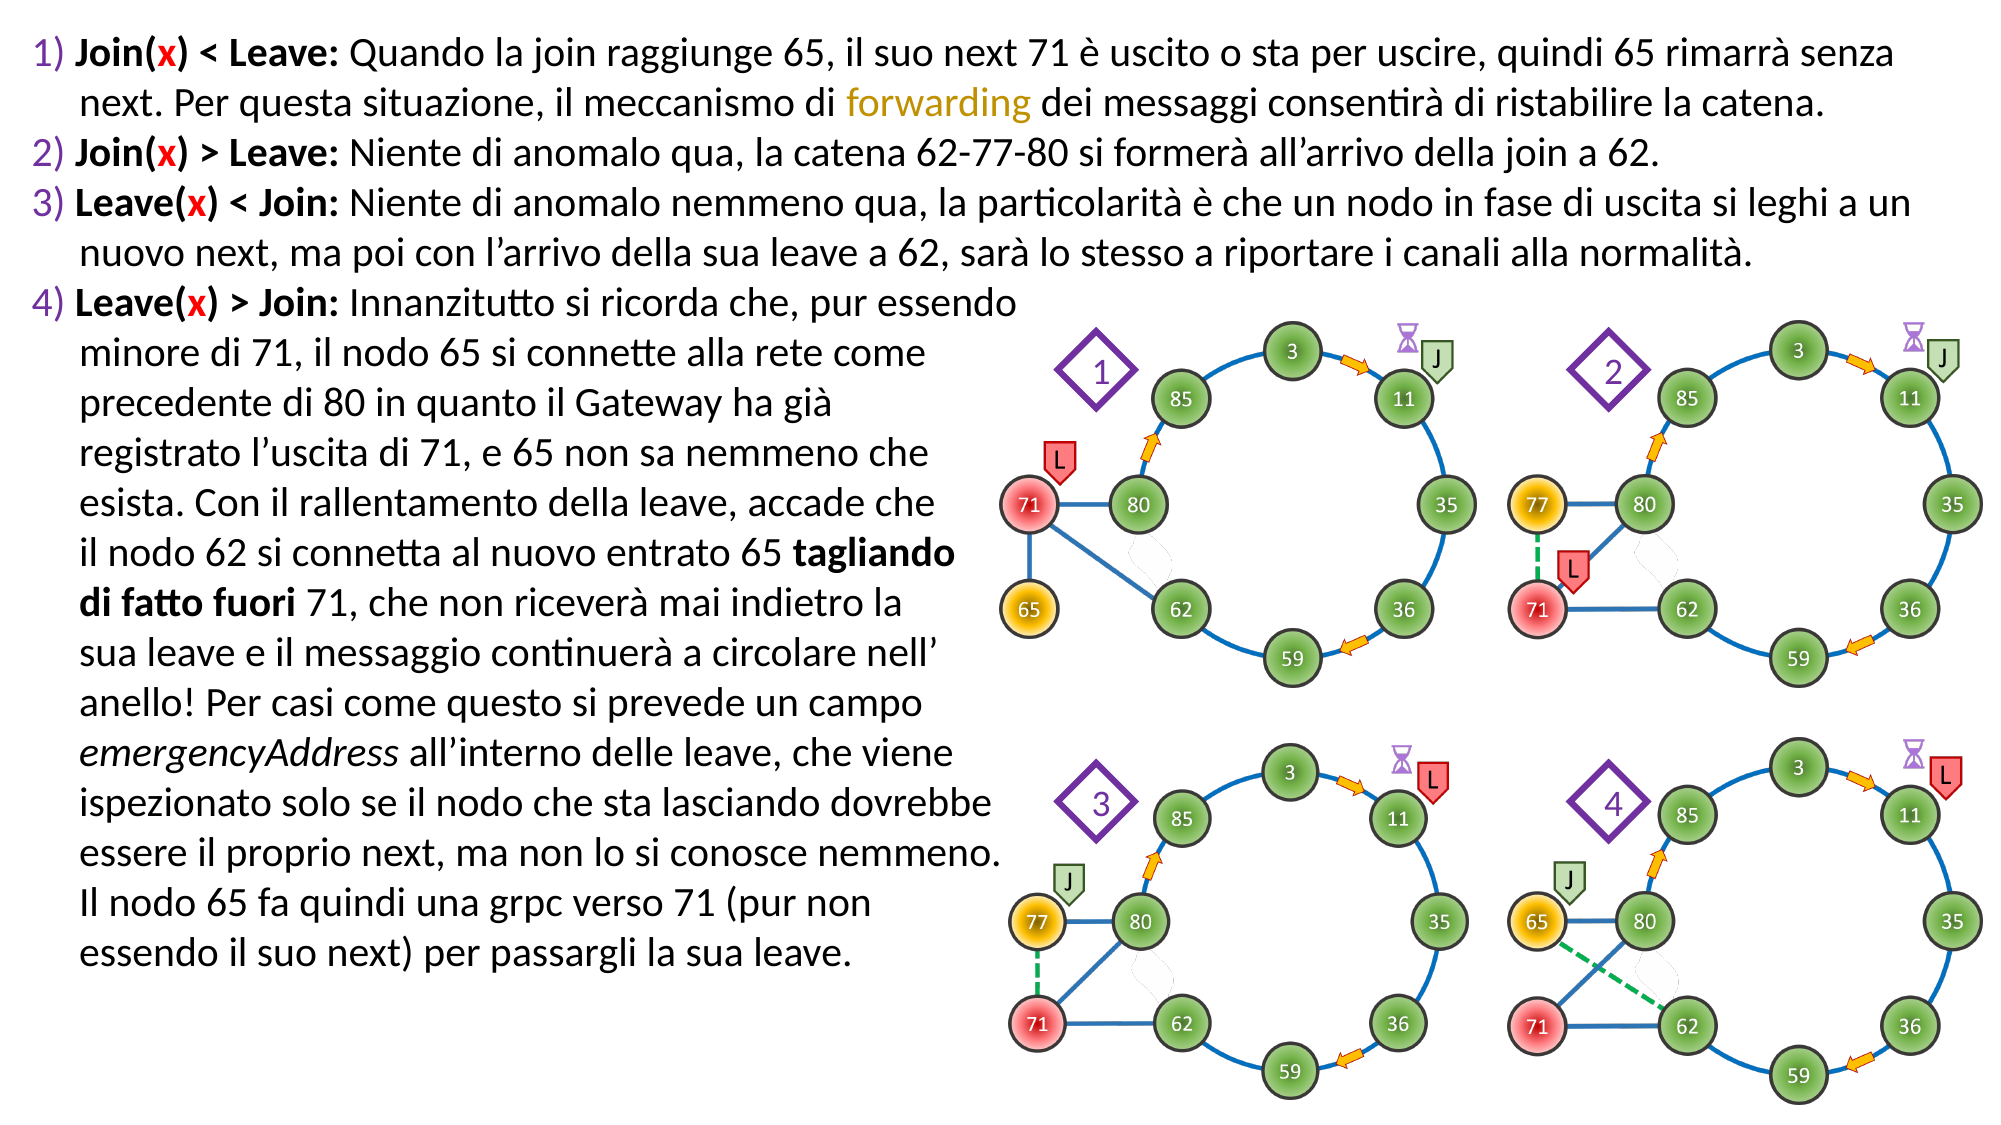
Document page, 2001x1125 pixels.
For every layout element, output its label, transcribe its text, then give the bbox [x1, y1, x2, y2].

picture [1506, 736, 1983, 1106]
picture [1506, 319, 1983, 688]
picture [999, 319, 1477, 688]
picture [1007, 742, 1469, 1100]
text_box 1) Join(x) < Leave: Quando la join raggiunge 65, il suo next 71 è uscito o sta per uscire, quindi 65 rimarrà senza next. Per questa situazione, il meccanismo di forwarding dei messaggi consentirà di ristabilire la catena. 2) Join(x) > Leave: Niente di anomalo qua, la catena 62-77-80 si formerà all’arrivo della join a 62. 3) Leave(x) < Join: Niente di anomalo nemmeno qua, la particolarità è che un nodo in fase di uscita si leghi a un nuovo next, ma poi con l’arrivo della sua leave a 62, sarà lo stesso a riportare i canali alla normalità. 4) Leave(x) > Join: Innanzitutto si ricorda che, pur essendo minore di 71, il nodo 65 si connette alla rete come precedente di 80 in quanto il Gateway ha già registrato l’uscita di 71, e 65 non sa nemmeno che esista. Con il rallentamento della leave, accade che il nodo 62 si connetta al nuovo entrato 65 tagliando di fatto fuori 71, che non riceverà mai indietro la sua leave e il messaggio continuerà a circolare nell’ anello! Per casi come questo si prevede un campo emergencyAddress all’interno delle leave, che viene ispezionato solo se il nodo che sta lasciando dovrebbe essere il proprio next, ma non lo si conosce nemmeno. Il nodo 65 fa quindi una grpc verso 71 (pur non essendo il suo next) per passargli la sua leave. [16, 17, 1983, 983]
